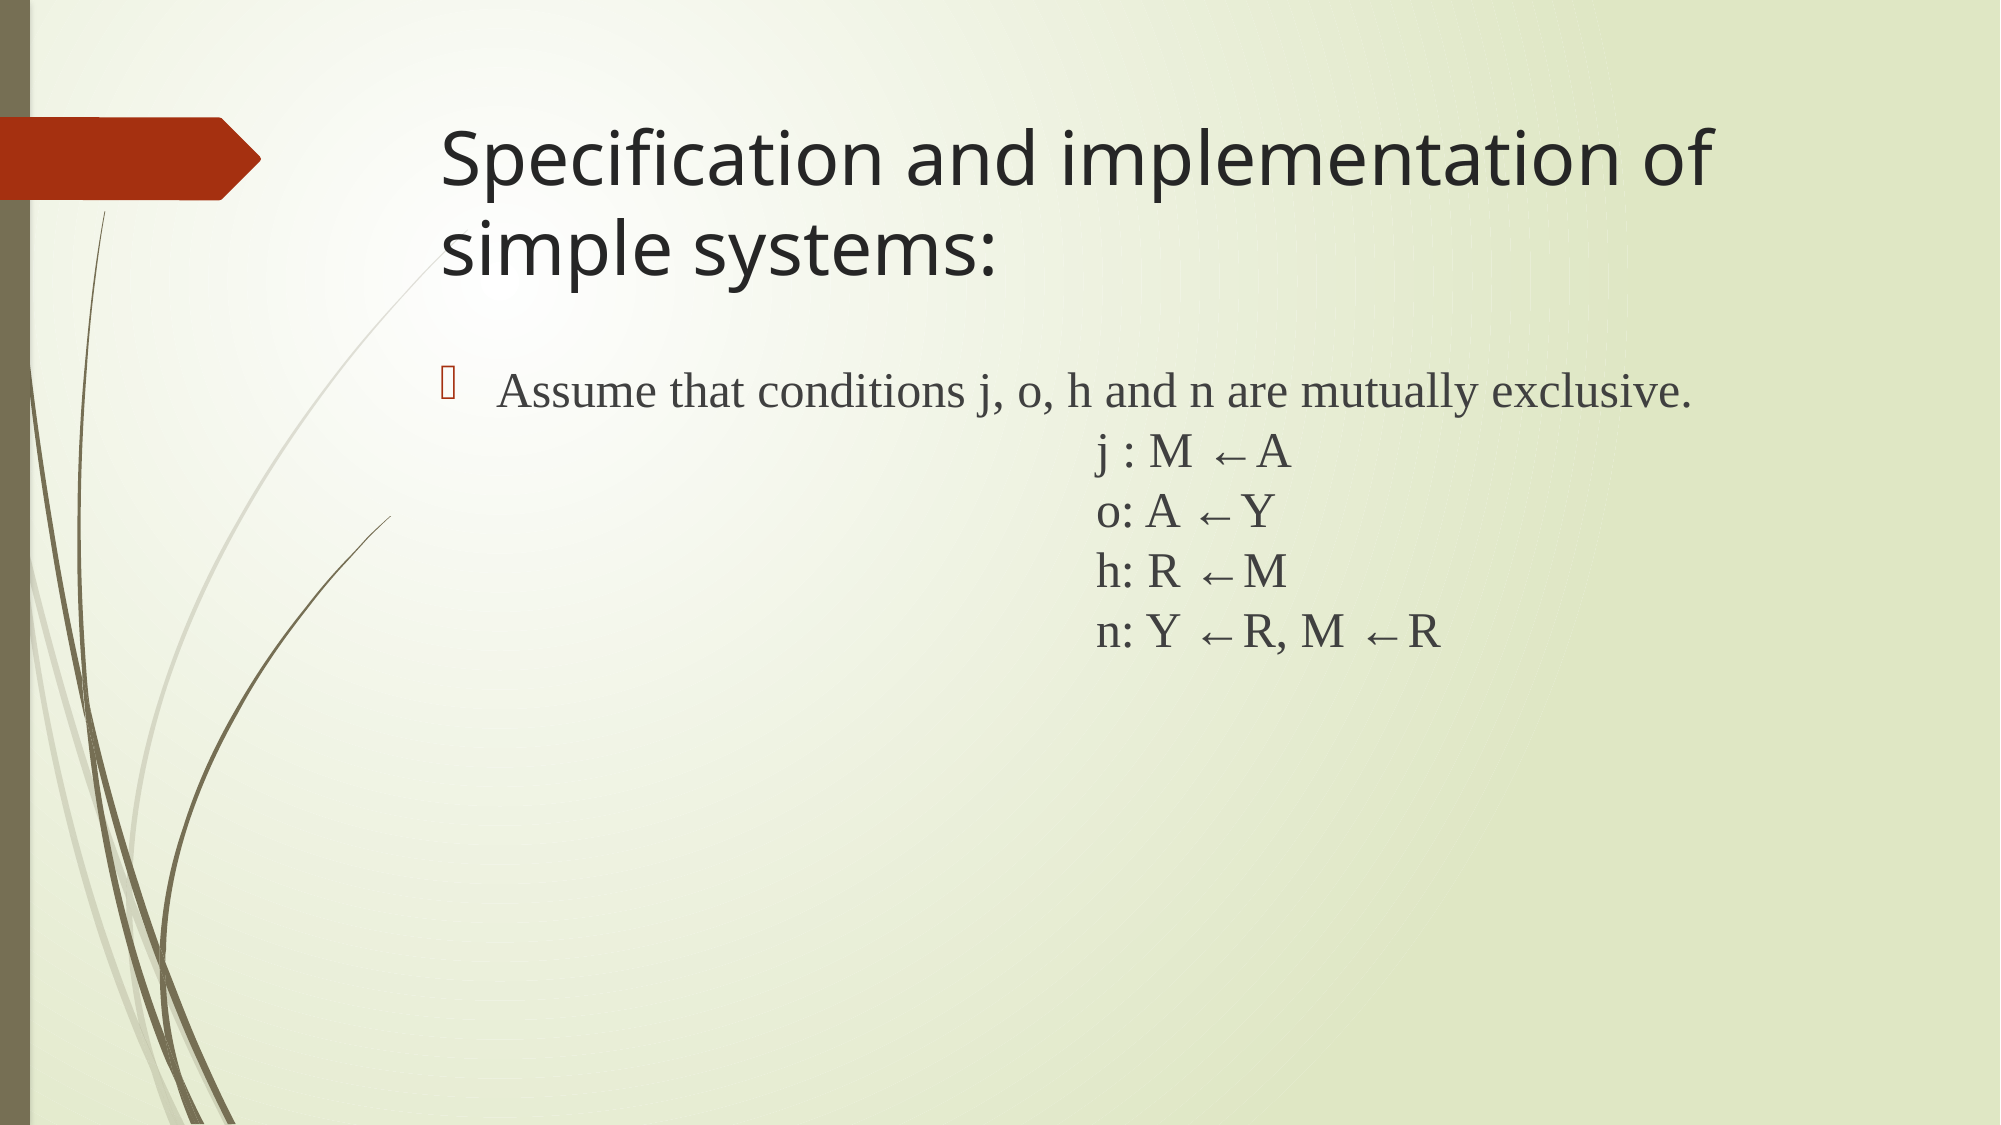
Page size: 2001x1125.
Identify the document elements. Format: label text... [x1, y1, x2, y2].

title Specification and implementation of simple systems: [425, 102, 1888, 313]
list Assume that conditions j, o, h and n are mutually exclusive. j : M ←A o: A ←Y h: R ←M n: Y ←R, M ←R [424, 350, 1888, 970]
